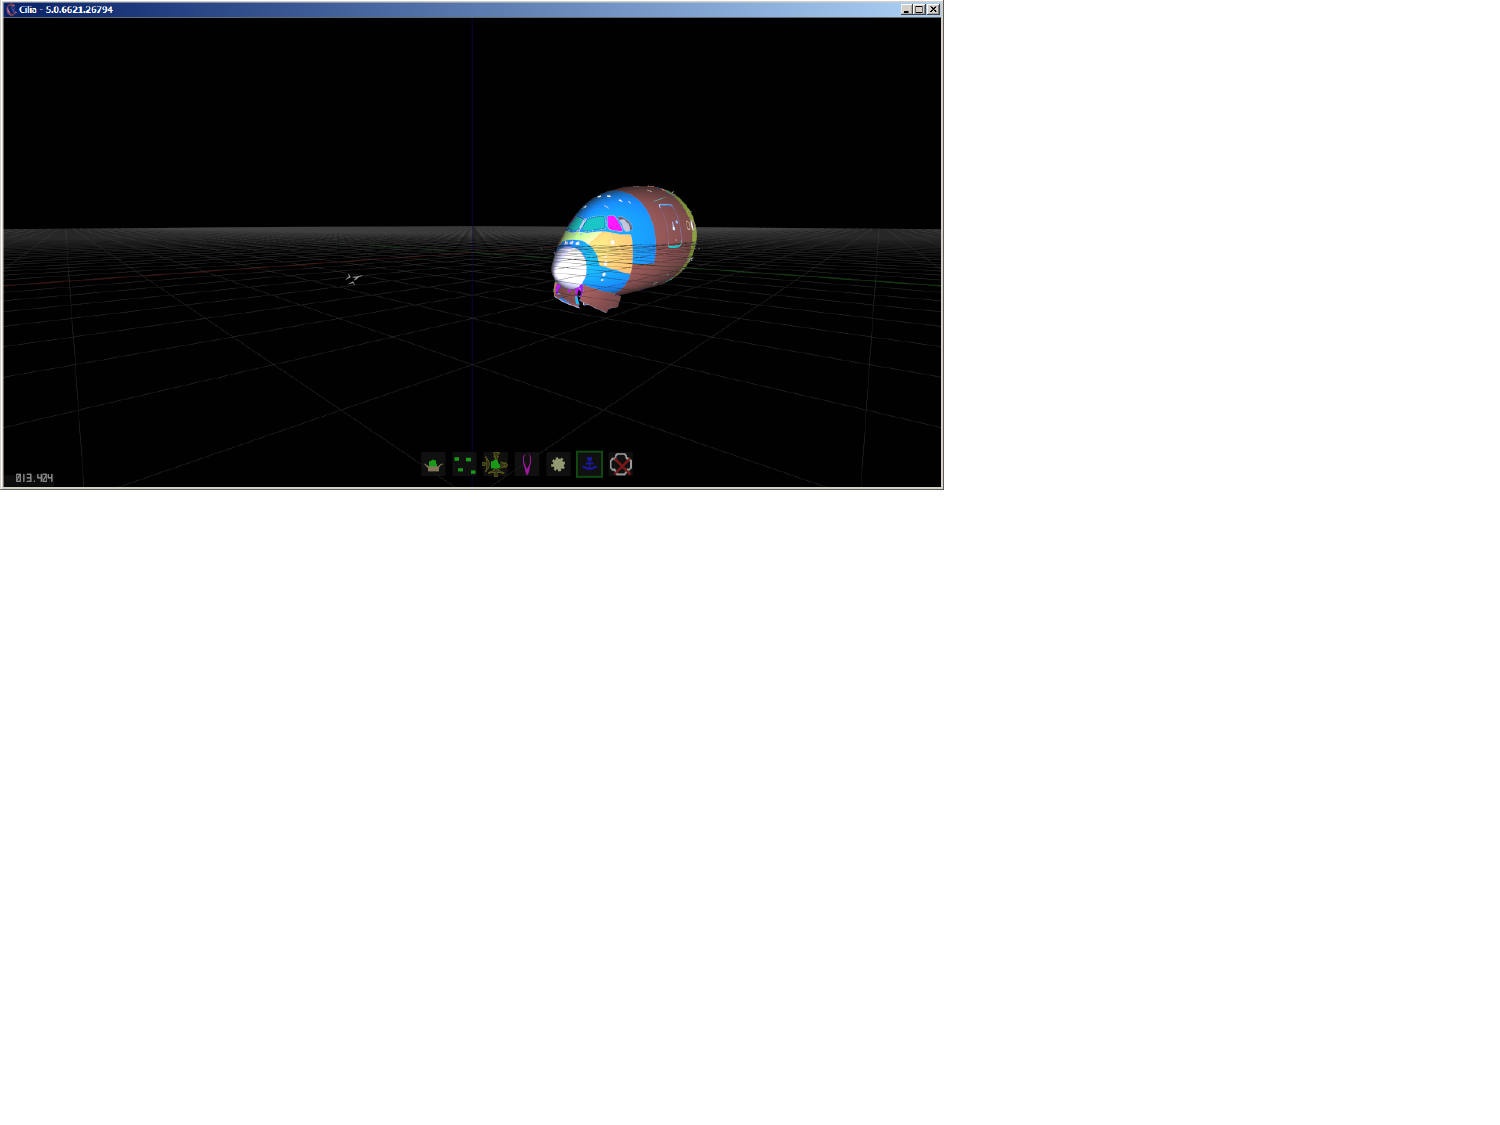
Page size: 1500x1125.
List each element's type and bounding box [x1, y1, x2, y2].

picture [0, 0, 944, 491]
